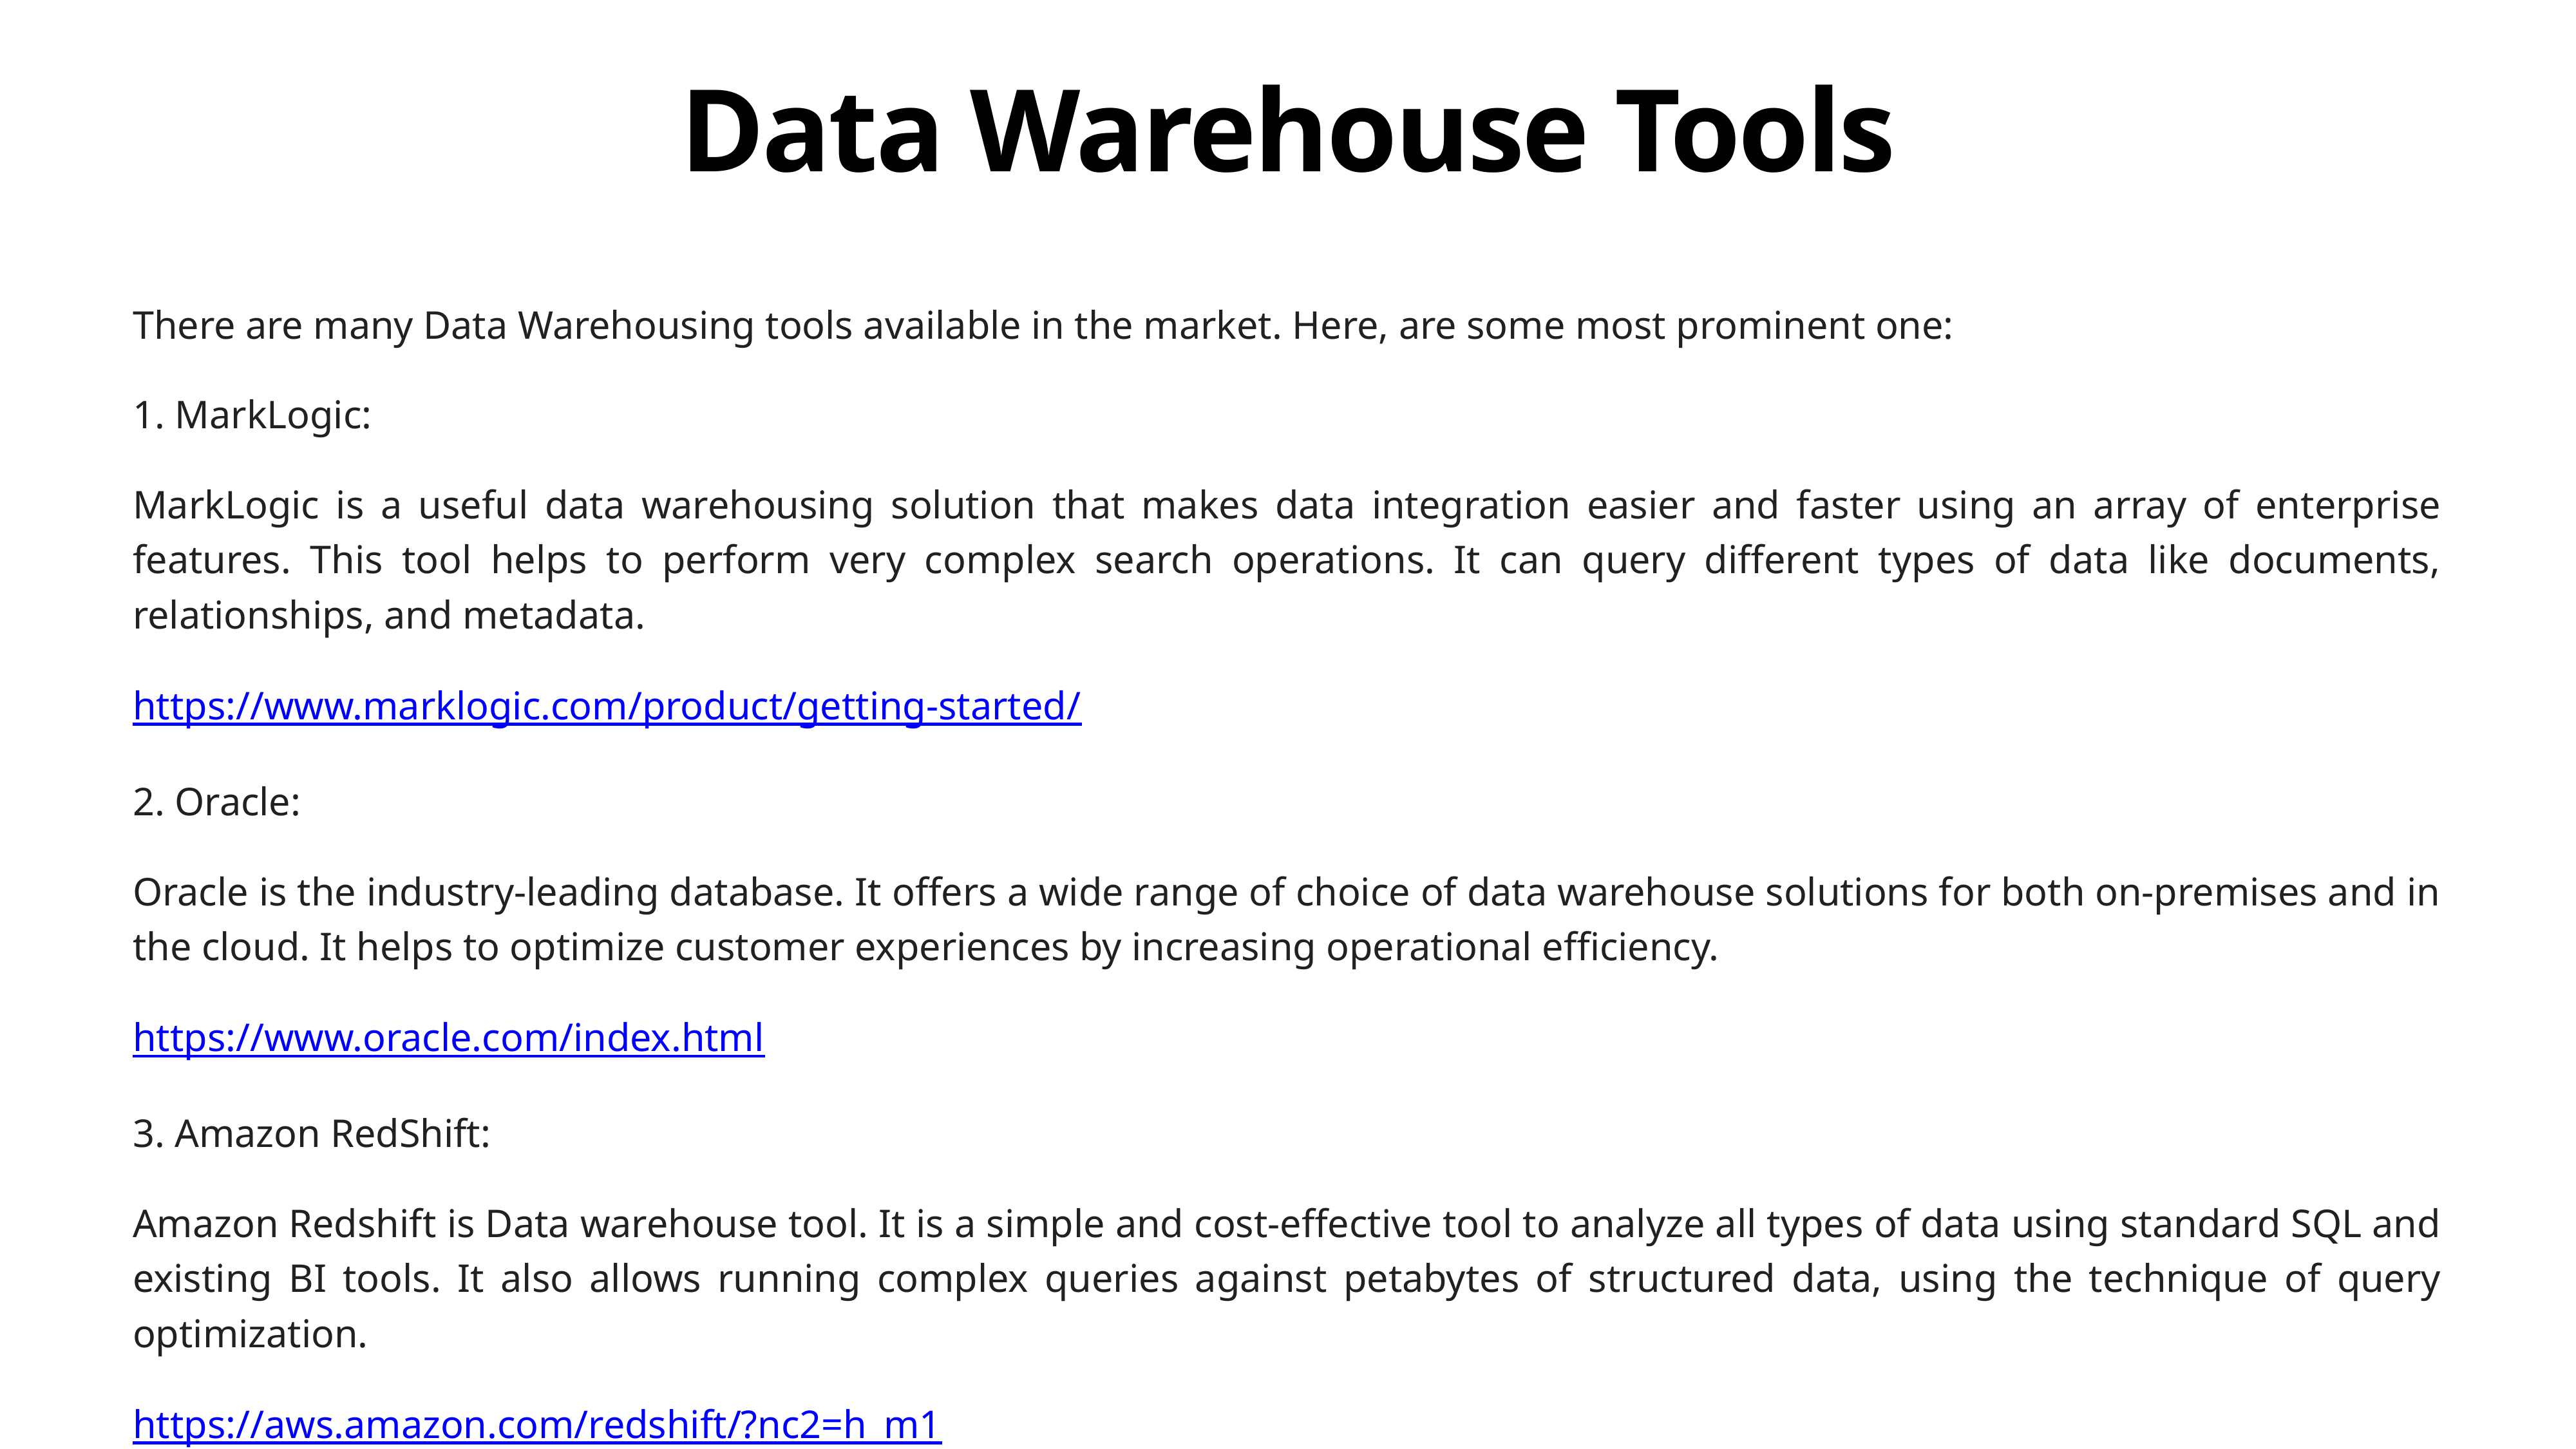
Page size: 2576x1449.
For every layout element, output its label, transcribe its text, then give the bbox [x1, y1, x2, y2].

title Data Warehouse Tools [127, 78, 2449, 231]
list There are many Data Warehousing tools available in the market. Here, are some most prominent one: 1. MarkLogic: MarkLogic is a useful data warehousing solution that makes data integration easier and faster using an array of enterprise features. This tool helps to perform very complex search operations. It can query different types of data like documents, relationships, and metadata. https://www.marklogic.com/product/getting-started/ 2. Oracle: Oracle is the industry-leading database. It offers a wide range of choice of data warehouse solutions for both on-premises and in the cloud. It helps to optimize customer experiences by increasing operational efficiency. https://www.oracle.com/index.html 3. Amazon RedShift: Amazon Redshift is Data warehouse tool. It is a simple and cost-effective tool to analyze all types of data using standard SQL and existing BI tools. It also allows running complex queries against petabytes of structured data, using the technique of query optimization. https://aws.amazon.com/redshift/?nc2=h_m1 [127, 285, 2449, 1340]
